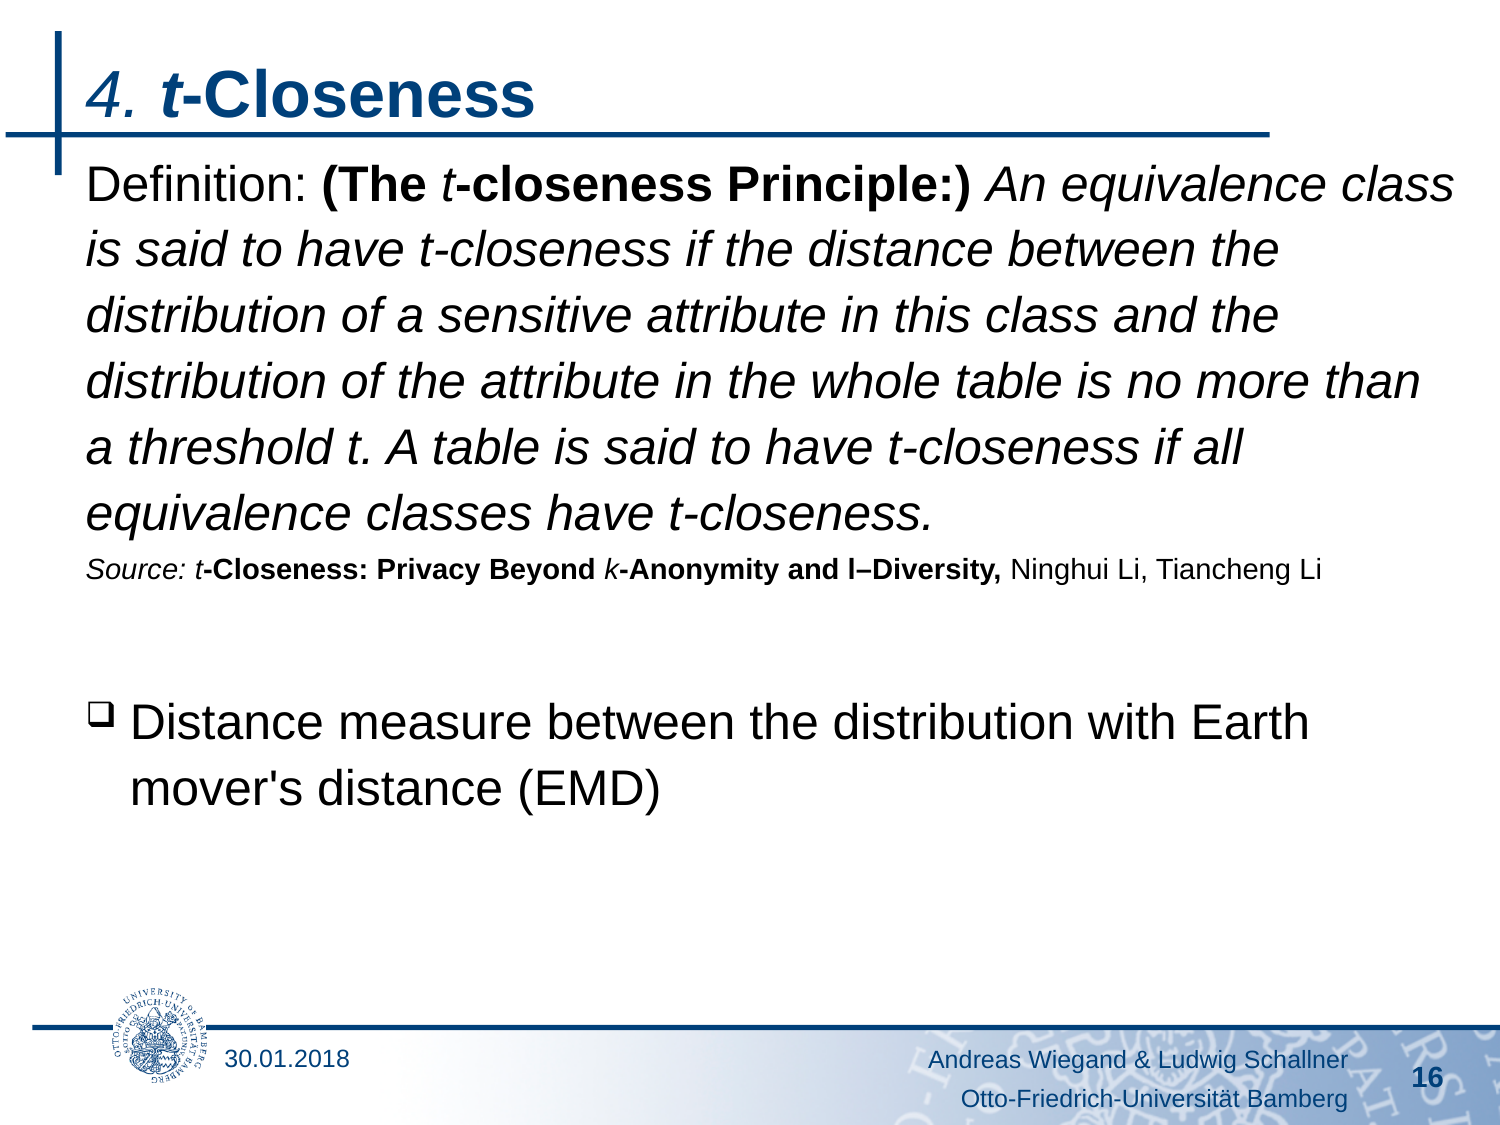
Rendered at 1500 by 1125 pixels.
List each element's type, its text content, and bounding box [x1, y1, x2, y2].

picture [0, 1026, 1500, 1125]
title 4. t-Closeness [70, 43, 1365, 137]
footer Andreas Wiegand & Ludwig Schallner [451, 1034, 1353, 1083]
list Definition: (The t-closeness Principle:) An equivalence class is said to have t-closeness if the distance between the distribution of a sensitive attribute in this class and the distribution of the attribute in the whole table is no more than a threshold t. A table is said to have t-closeness if all equivalence classes have t-closeness. Source: t-Closeness: Privacy Beyond k-Anonymity and l–Diversity, Ninghui Li, Tiancheng Li Distance measure between the distribution with Earth mover's distance (EMD) [70, 137, 1477, 1045]
text_box 30.01.2018 [218, 1018, 432, 1097]
slide_number 16 [1380, 1051, 1460, 1107]
